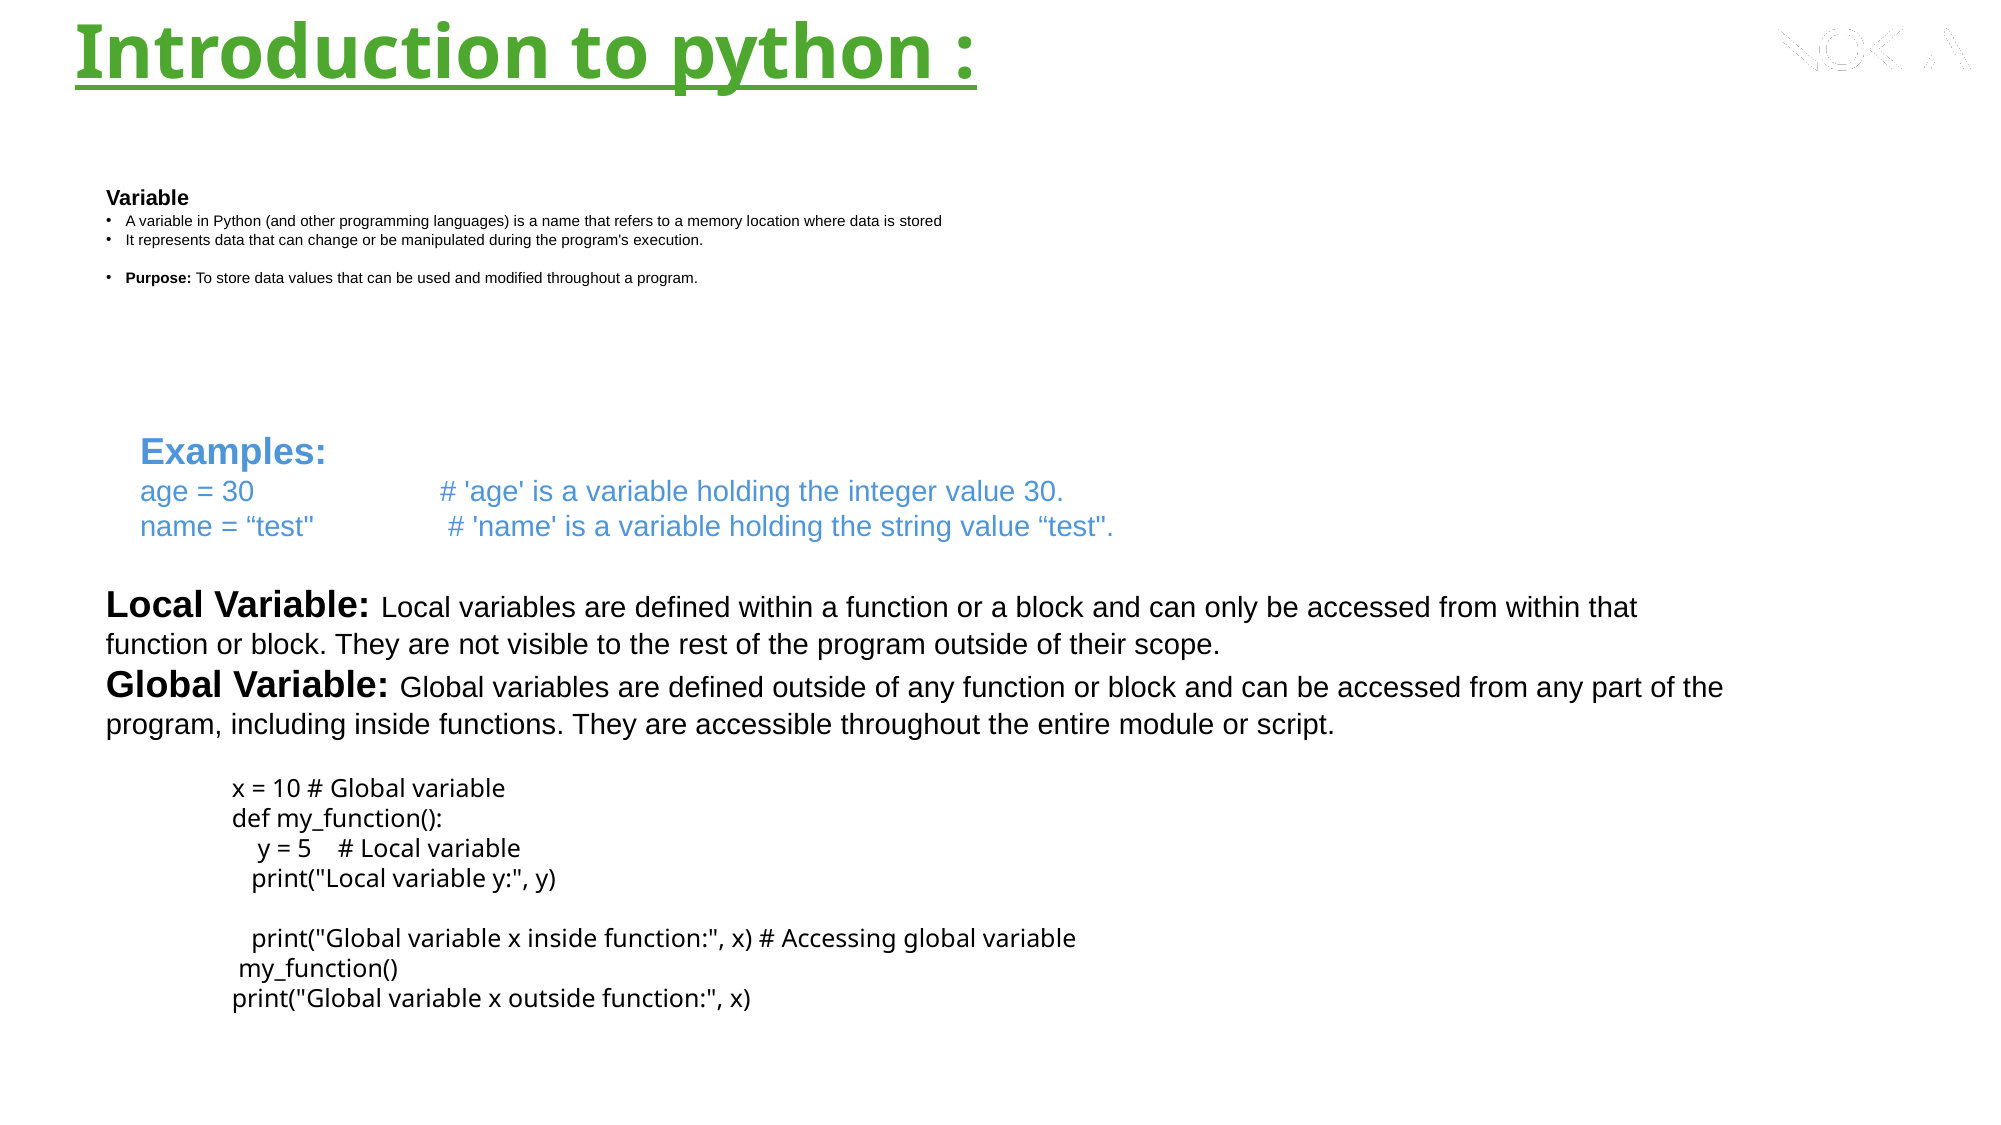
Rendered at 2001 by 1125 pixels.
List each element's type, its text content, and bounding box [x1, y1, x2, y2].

text_box x = 10 # Global variable def my_function(): y = 5 # Local variable print("Local variable y:", y) print("Global variable x inside function:", x) # Accessing global variable my_function() print("Global variable x outside function:", x) [217, 735, 1562, 1020]
text_box Local Variable: Local variables are defined within a function or a block and can only be accessed from within that function or block. They are not visible to the rest of the program outside of their scope. Global Variable: Global variables are defined outside of any function or block and can be accessed from any part of the program, including inside functions. They are accessible throughout the entire module or script. [91, 572, 1753, 748]
text_box Examples: age = 30 # 'age' is a variable holding the integer value 30. name = “test" # 'name' is a variable holding the string value “test". [125, 420, 1206, 550]
picture [1776, 26, 1972, 72]
title Introduction to python : [75, 14, 1728, 128]
list Variable A variable in Python (and other programming languages) is a name that refers to a memory location where data is stored It represents data that can change or be manipulated during the program's execution. Purpose: To store data values that can be used and modified throughout a program. [91, 143, 1957, 311]
